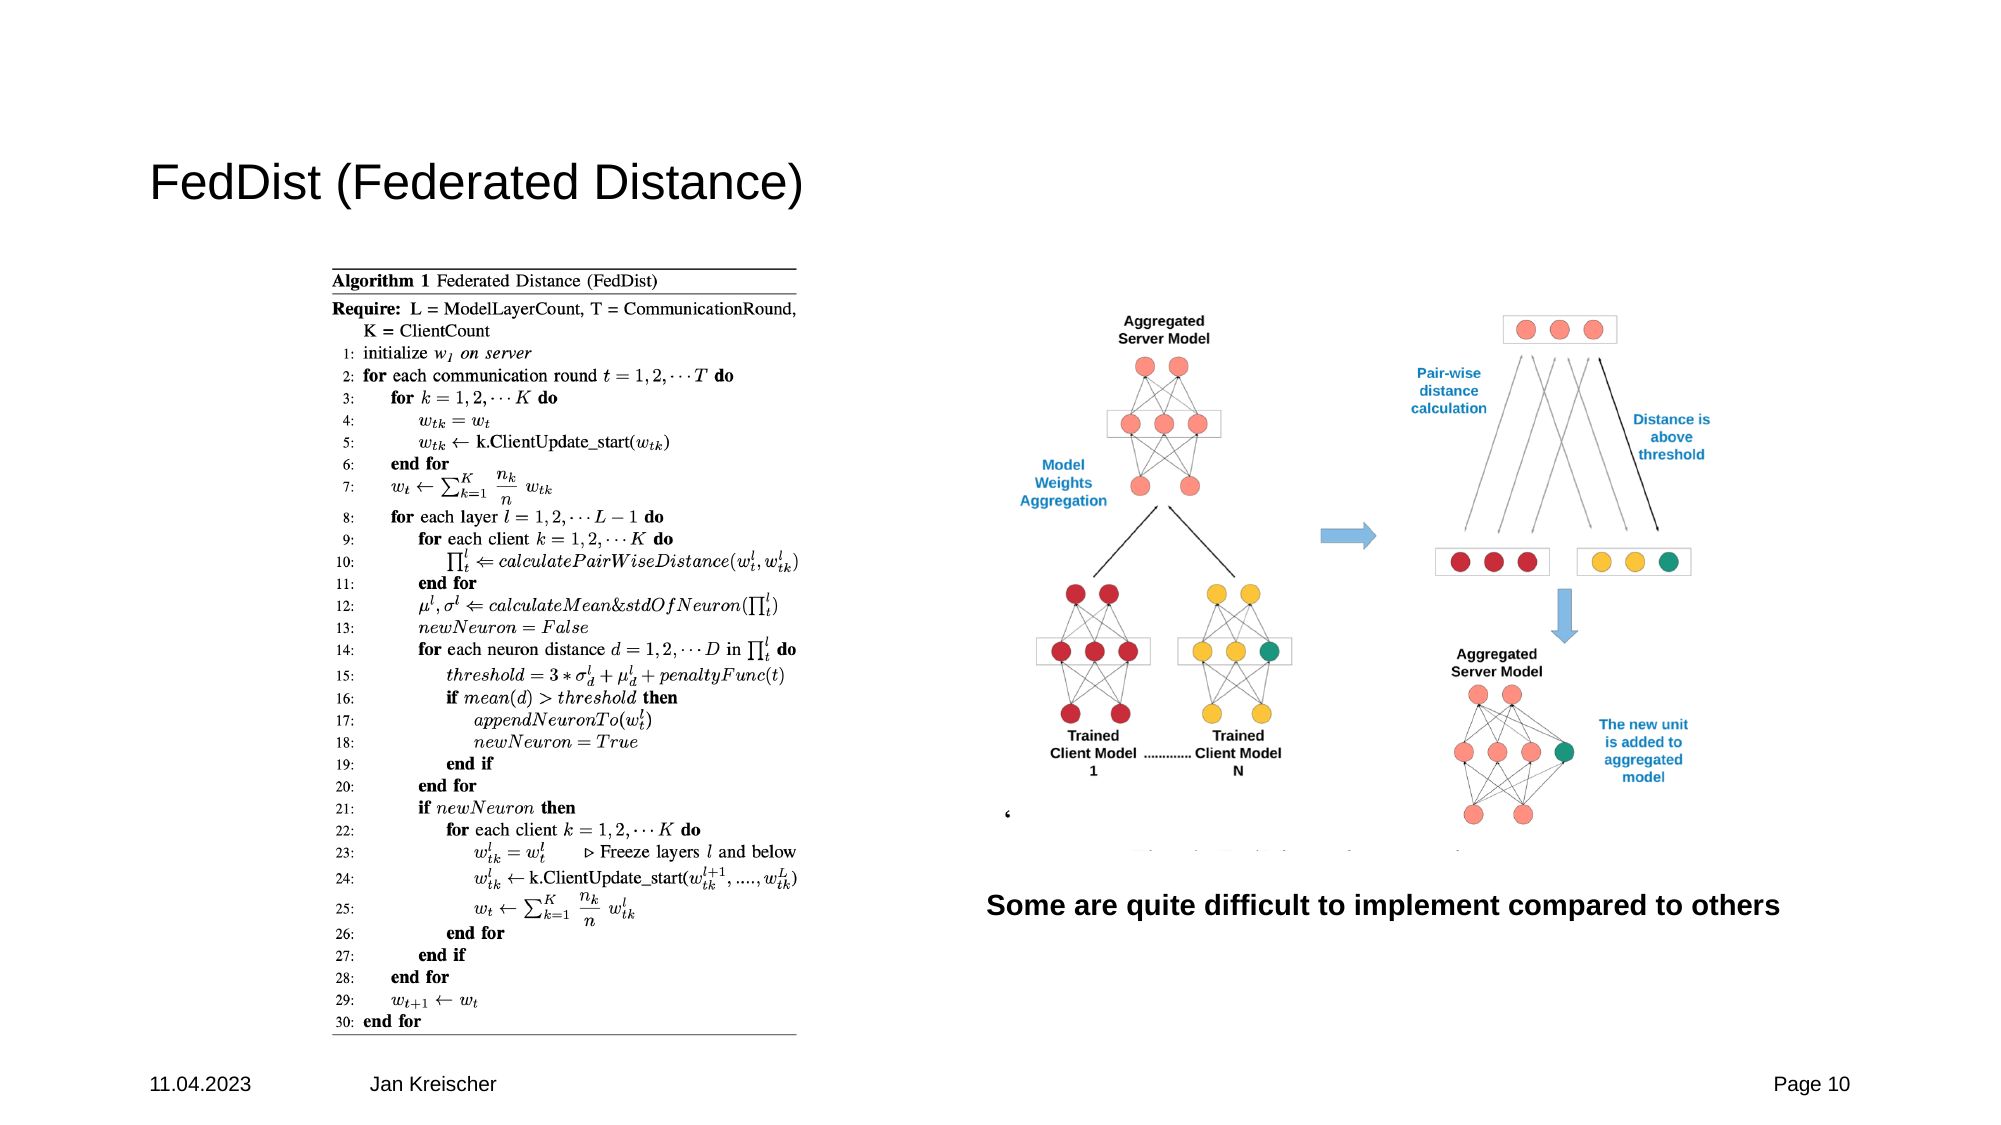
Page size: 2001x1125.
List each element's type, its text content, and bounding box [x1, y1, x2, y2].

footer Jan Kreischer [369, 1070, 1520, 1106]
picture [985, 274, 1745, 851]
slide_number Page ‹#› [1714, 1070, 1851, 1106]
title FedDist (Federated Distance) [149, 134, 1851, 235]
text_box Some are quite difficult to implement compared to others [971, 871, 1814, 937]
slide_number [149, 1070, 354, 1106]
picture [321, 259, 807, 1046]
